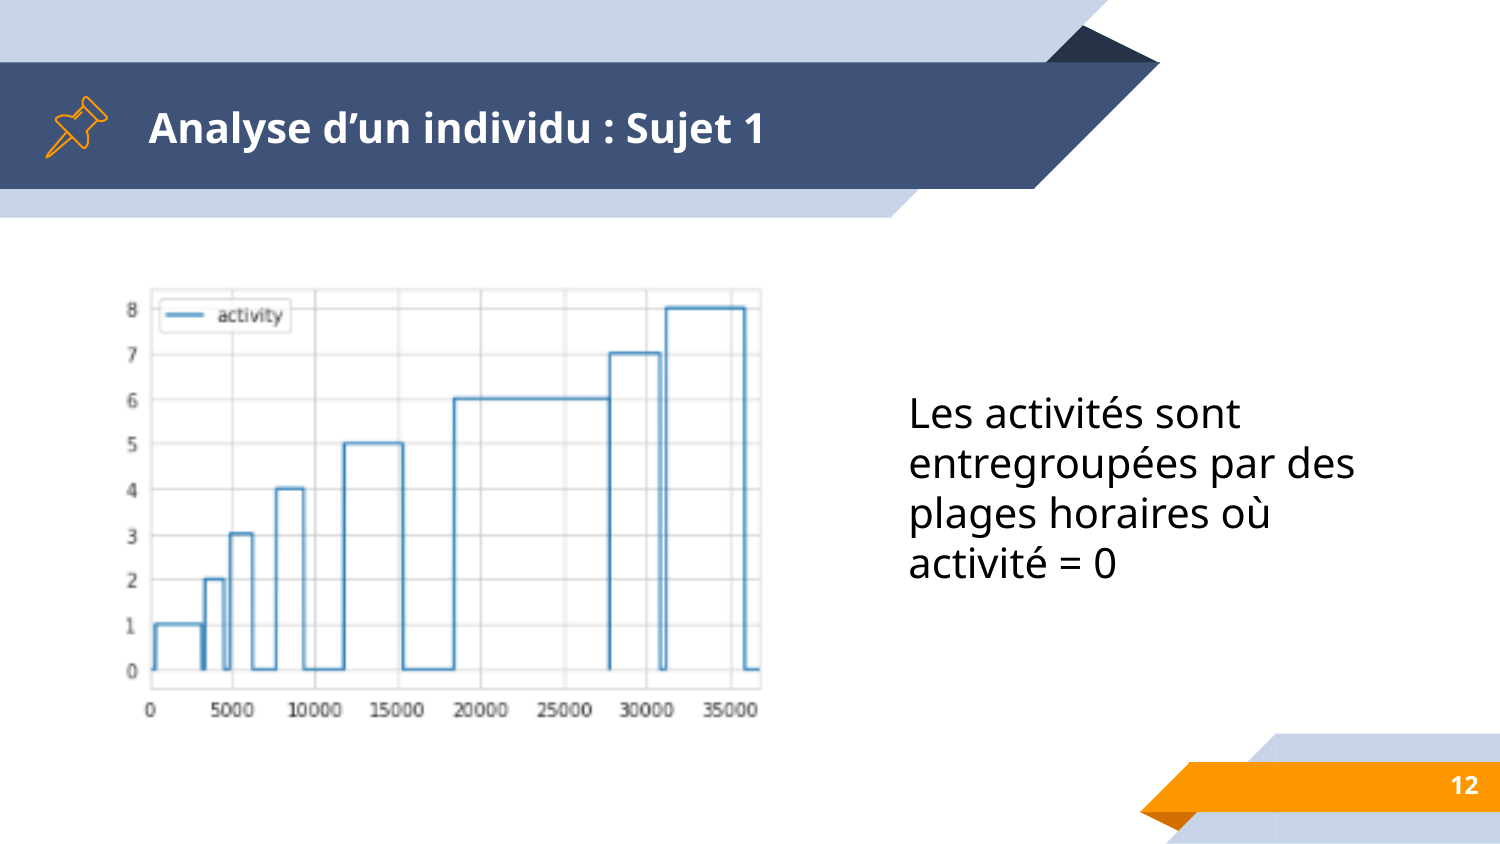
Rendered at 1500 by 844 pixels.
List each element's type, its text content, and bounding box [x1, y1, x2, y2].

text_box Les activités sont entregroupées par des plages horaires où activité = 0 [893, 378, 1436, 594]
picture [76, 279, 875, 748]
title Analyse d’un individu : Sujet 1 [133, 64, 1035, 190]
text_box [45, 96, 108, 158]
slide_number 12 [1249, 760, 1494, 813]
